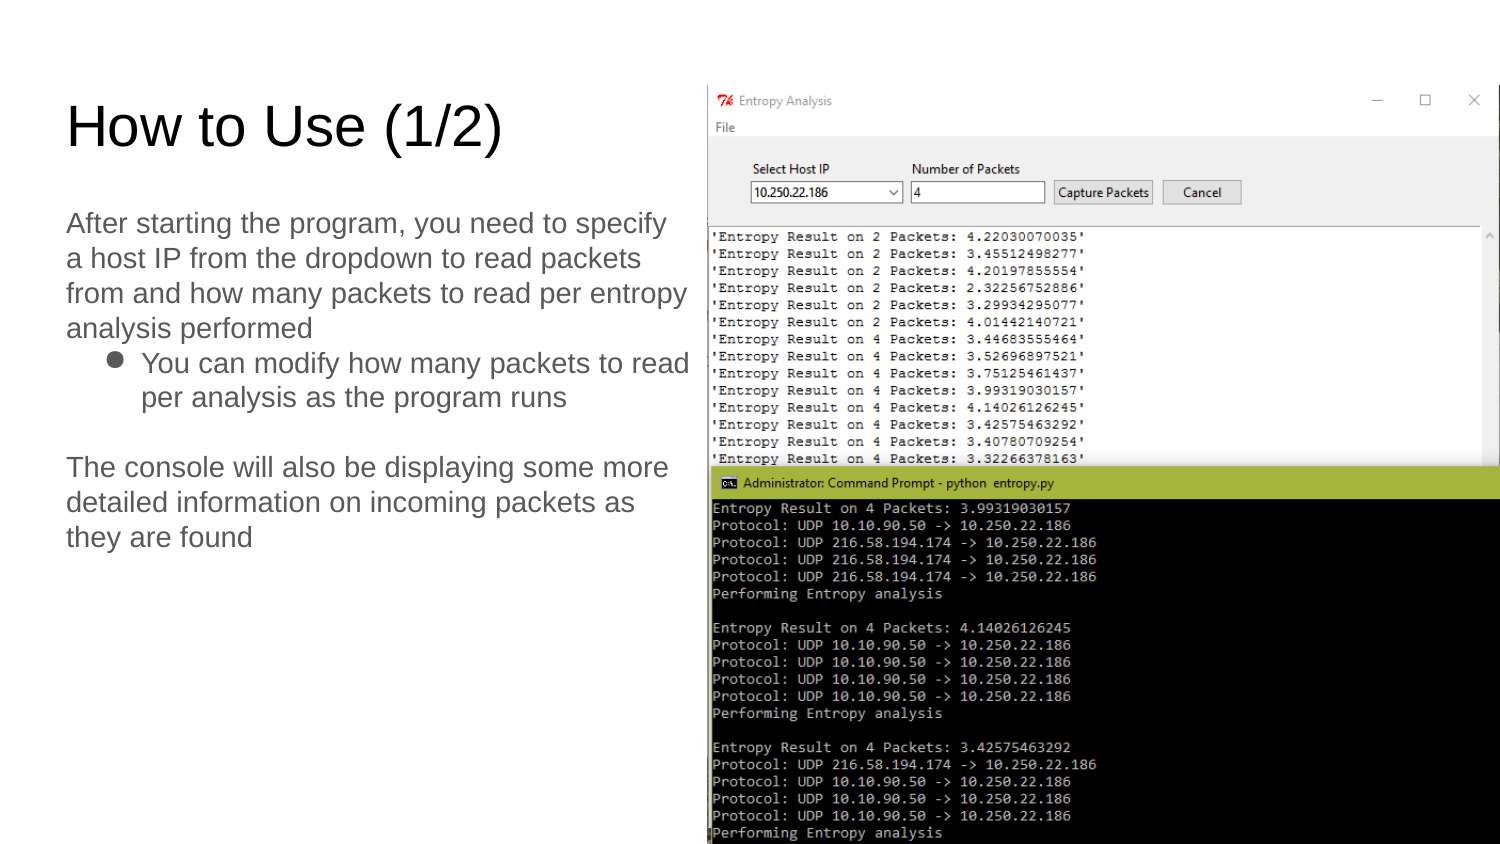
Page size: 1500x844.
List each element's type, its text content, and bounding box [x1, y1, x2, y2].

picture [707, 84, 1500, 844]
title How to Use (1/2) [51, 72, 1449, 167]
list After starting the program, you need to specify a host IP from the dropdown to read packets from and how many packets to read per entropy analysis performed You can modify how many packets to read per analysis as the program runs The console will also be displaying some more detailed information on incoming packets as they are found [51, 189, 701, 750]
